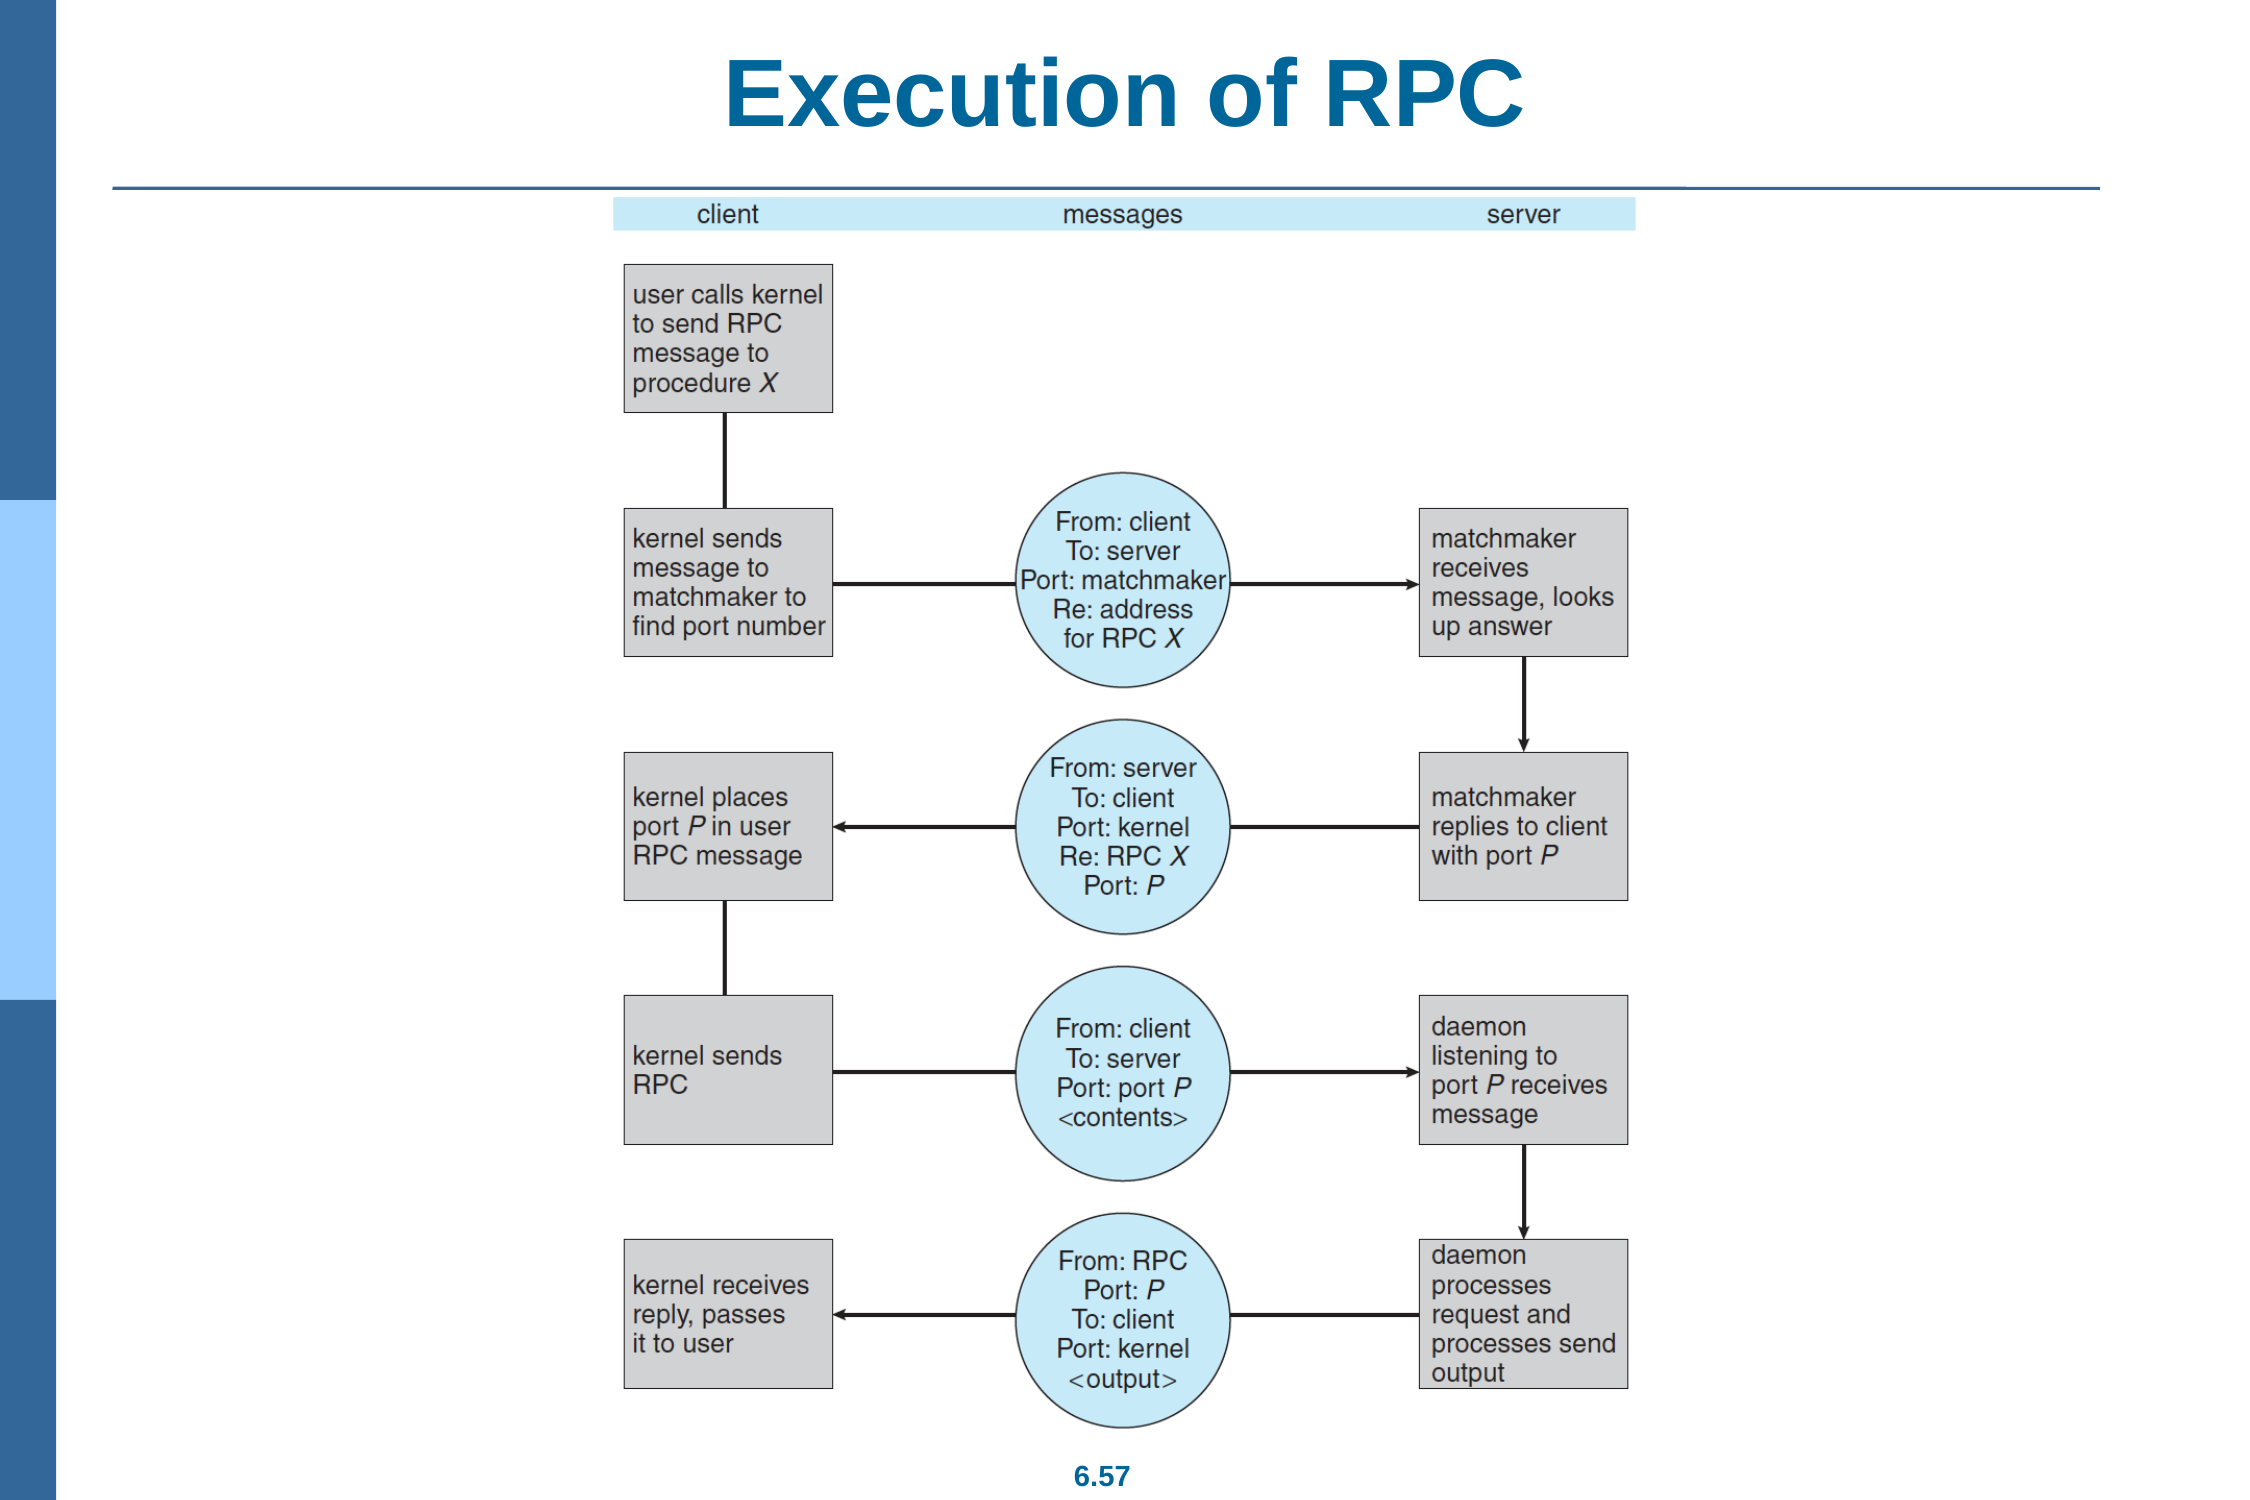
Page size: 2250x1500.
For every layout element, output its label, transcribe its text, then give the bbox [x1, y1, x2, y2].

picture [605, 192, 1644, 1437]
title Execution of RPC [225, 29, 2025, 156]
